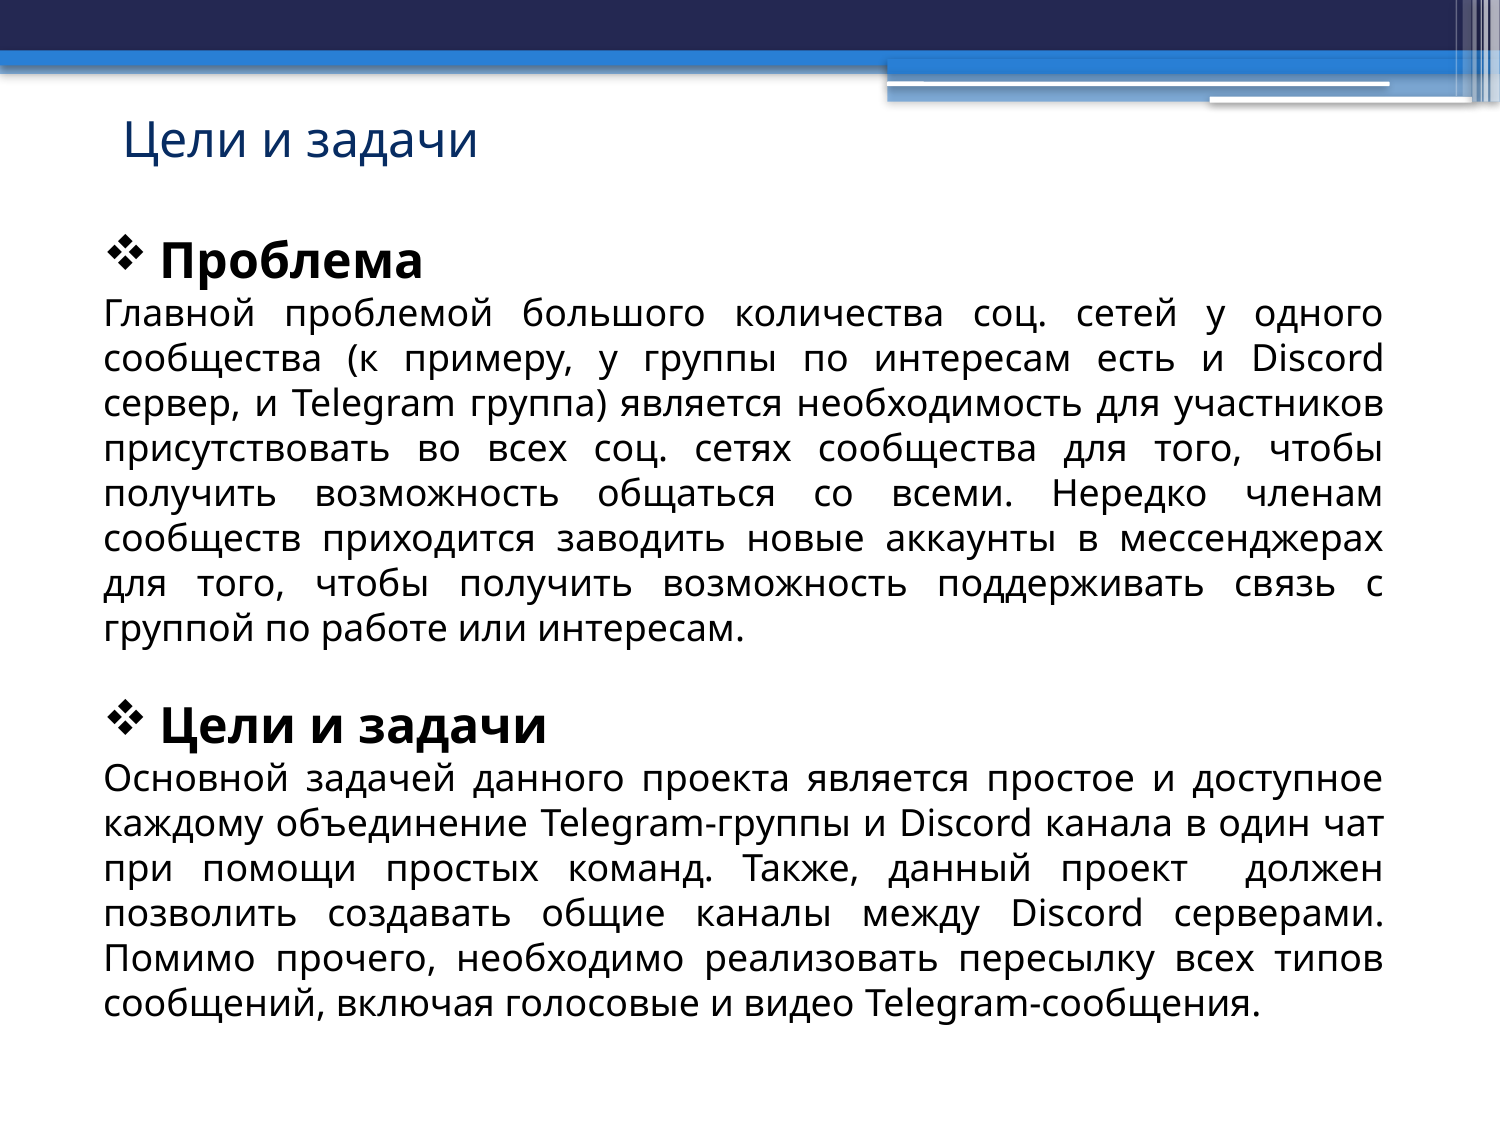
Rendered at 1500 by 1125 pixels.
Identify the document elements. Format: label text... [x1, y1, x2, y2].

text_box Проблема Главной проблемой большого количества соц. сетей у одного сообщества (к примеру, у группы по интересам есть и Discord сервер, и Telegram группа) является необходимость для участников присутствовать во всех соц. сетях сообщества для того, чтобы получить возможность общаться со всеми. Нередко членам сообществ приходится заводить новые аккаунты в мессенджерах для того, чтобы получить возможность поддерживать связь с группой по работе или интересам. Цели и задачи Основной задачей данного проекта является простое и доступное каждому объединение Telegram-группы и Discord канала в один чат при помощи простых команд. Также, данный проект должен позволить создавать общие каналы между Discord серверами. Помимо прочего, необходимо реализовать пересылку всех типов сообщений, включая голосовые и видео Telegram-сообщения. [88, 221, 1400, 1031]
text_box Цели и задачи [52, 99, 549, 175]
